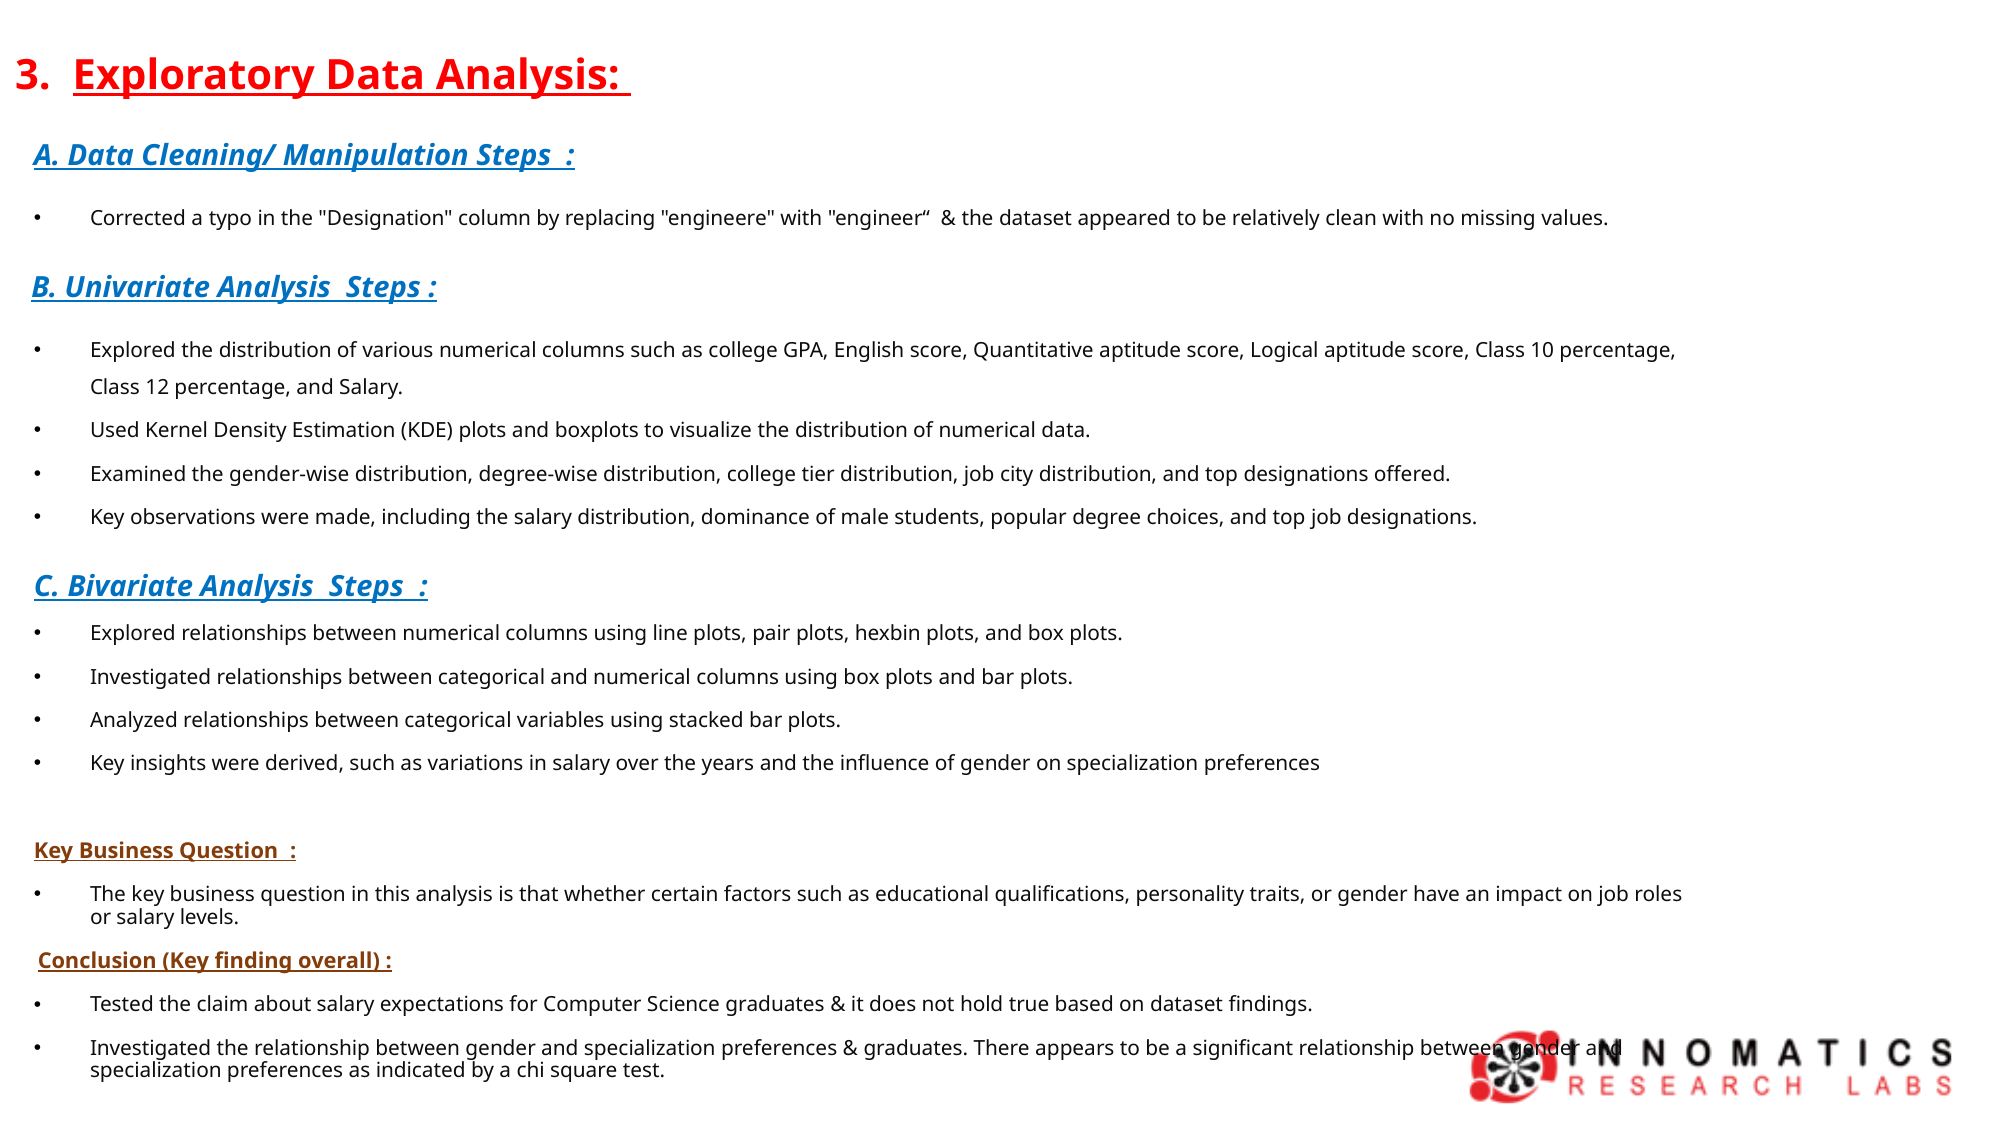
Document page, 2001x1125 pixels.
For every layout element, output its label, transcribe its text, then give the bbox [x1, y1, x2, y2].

list 3. Exploratory Data Analysis: A. Data Cleaning/ Manipulation Steps : Corrected a typo in the "Designation" column by replacing "engineere" with "engineer“ & the dataset appeared to be relatively clean with no missing values. B. Univariate Analysis Steps : Explored the distribution of various numerical columns such as college GPA, English score, Quantitative aptitude score, Logical aptitude score, Class 10 percentage, Class 12 percentage, and Salary. Used Kernel Density Estimation (KDE) plots and boxplots to visualize the distribution of numerical data. Examined the gender-wise distribution, degree-wise distribution, college tier distribution, job city distribution, and top designations offered. Key observations were made, including the salary distribution, dominance of male students, popular degree choices, and top job designations. C. Bivariate Analysis Steps : Explored relationships between numerical columns using line plots, pair plots, hexbin plots, and box plots. Investigated relationships between categorical and numerical columns using box plots and bar plots. Analyzed relationships between categorical variables using stacked bar plots. Key insights were derived, such as variations in salary over the years and the influence of gender on specialization preferences Key Business Question : The key business question in this analysis is that whether certain factors such as educational qualifications, personality traits, or gender have an impact on job roles or salary levels. Conclusion (Key finding overall) : Tested the claim about salary expectations for Computer Science graduates & it does not hold true based on dataset findings. Investigated the relationship between gender and specialization preferences & graduates. There appears to be a significant relationship between gender and specialization preferences as indicated by a chi square test. [0, 0, 1702, 1125]
picture [1702, 1014, 1975, 1125]
